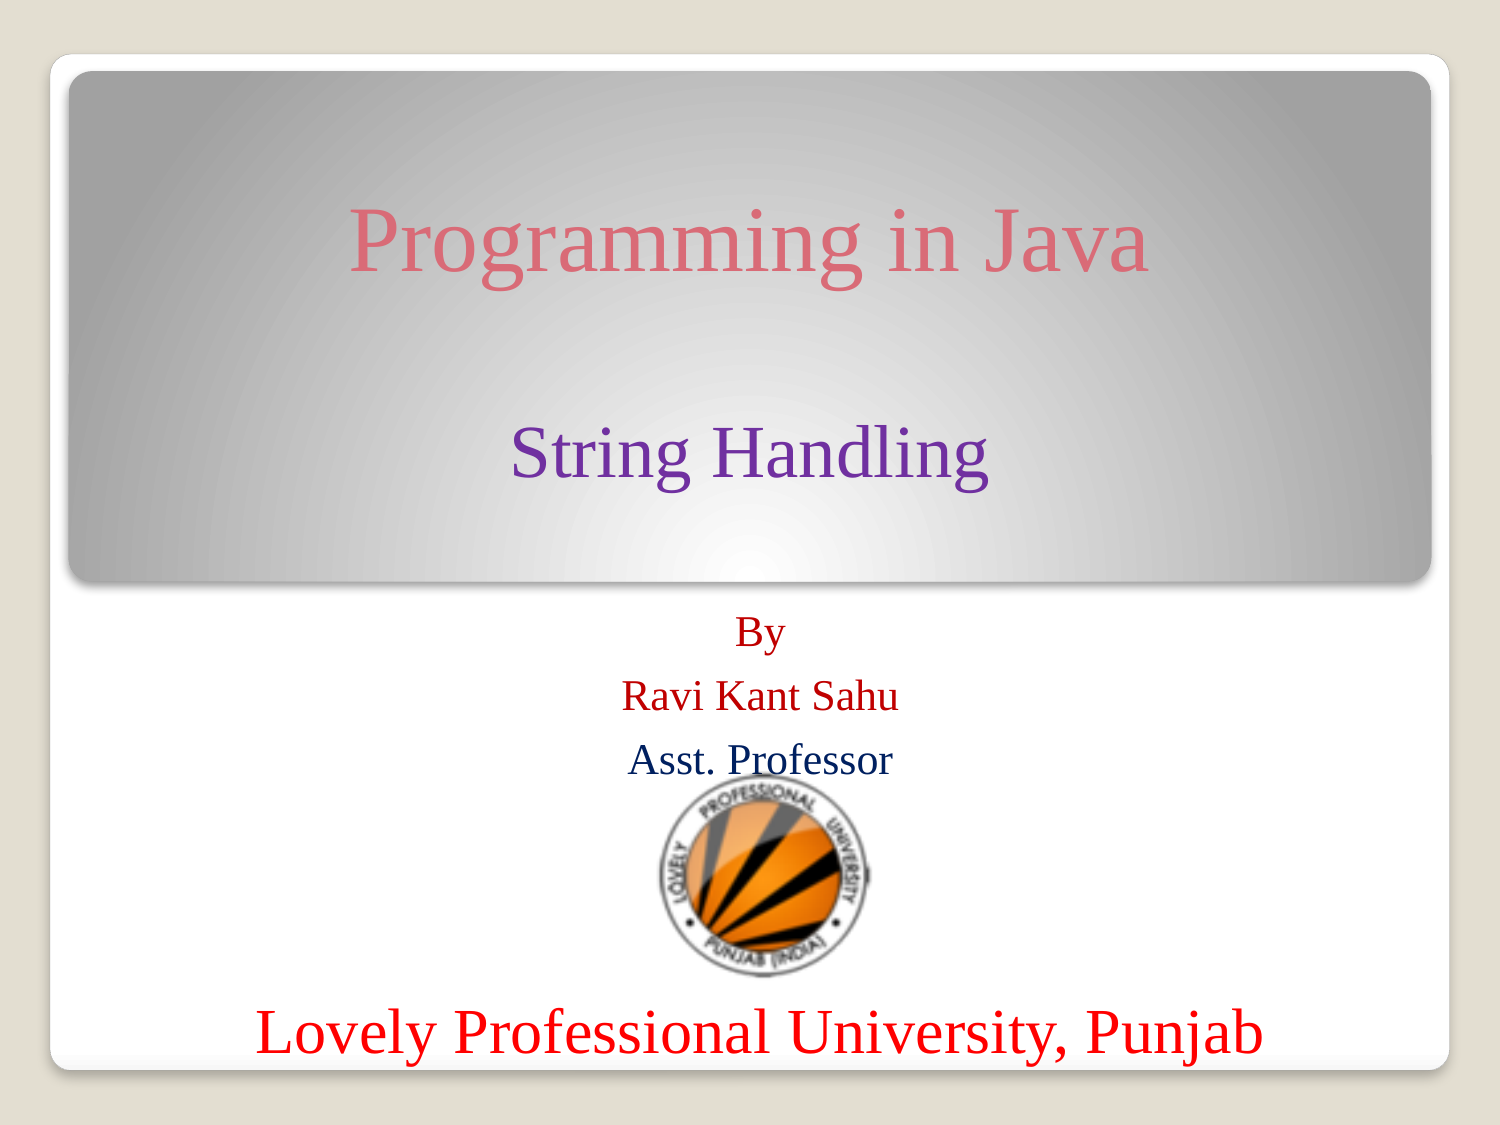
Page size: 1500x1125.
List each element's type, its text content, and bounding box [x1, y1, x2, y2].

title Programming in Java String Handling [112, 112, 1388, 500]
subtitle By Ravi Kant Sahu Asst. Professor Lovely Professional University, Punjab [87, 537, 1413, 1075]
picture [649, 762, 876, 987]
